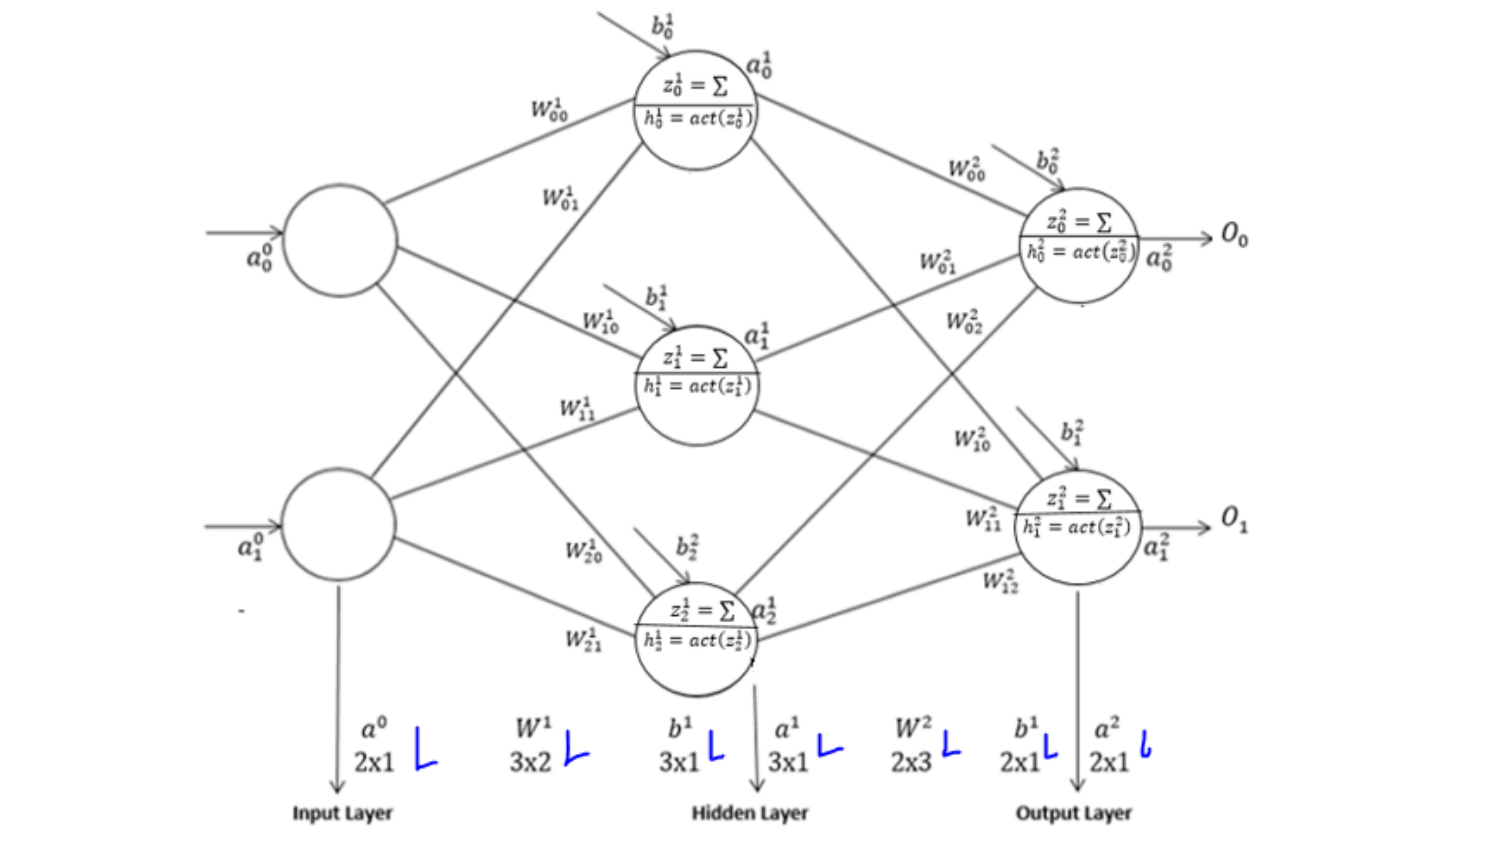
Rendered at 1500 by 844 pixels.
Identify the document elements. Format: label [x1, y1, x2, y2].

picture [186, 0, 1287, 844]
